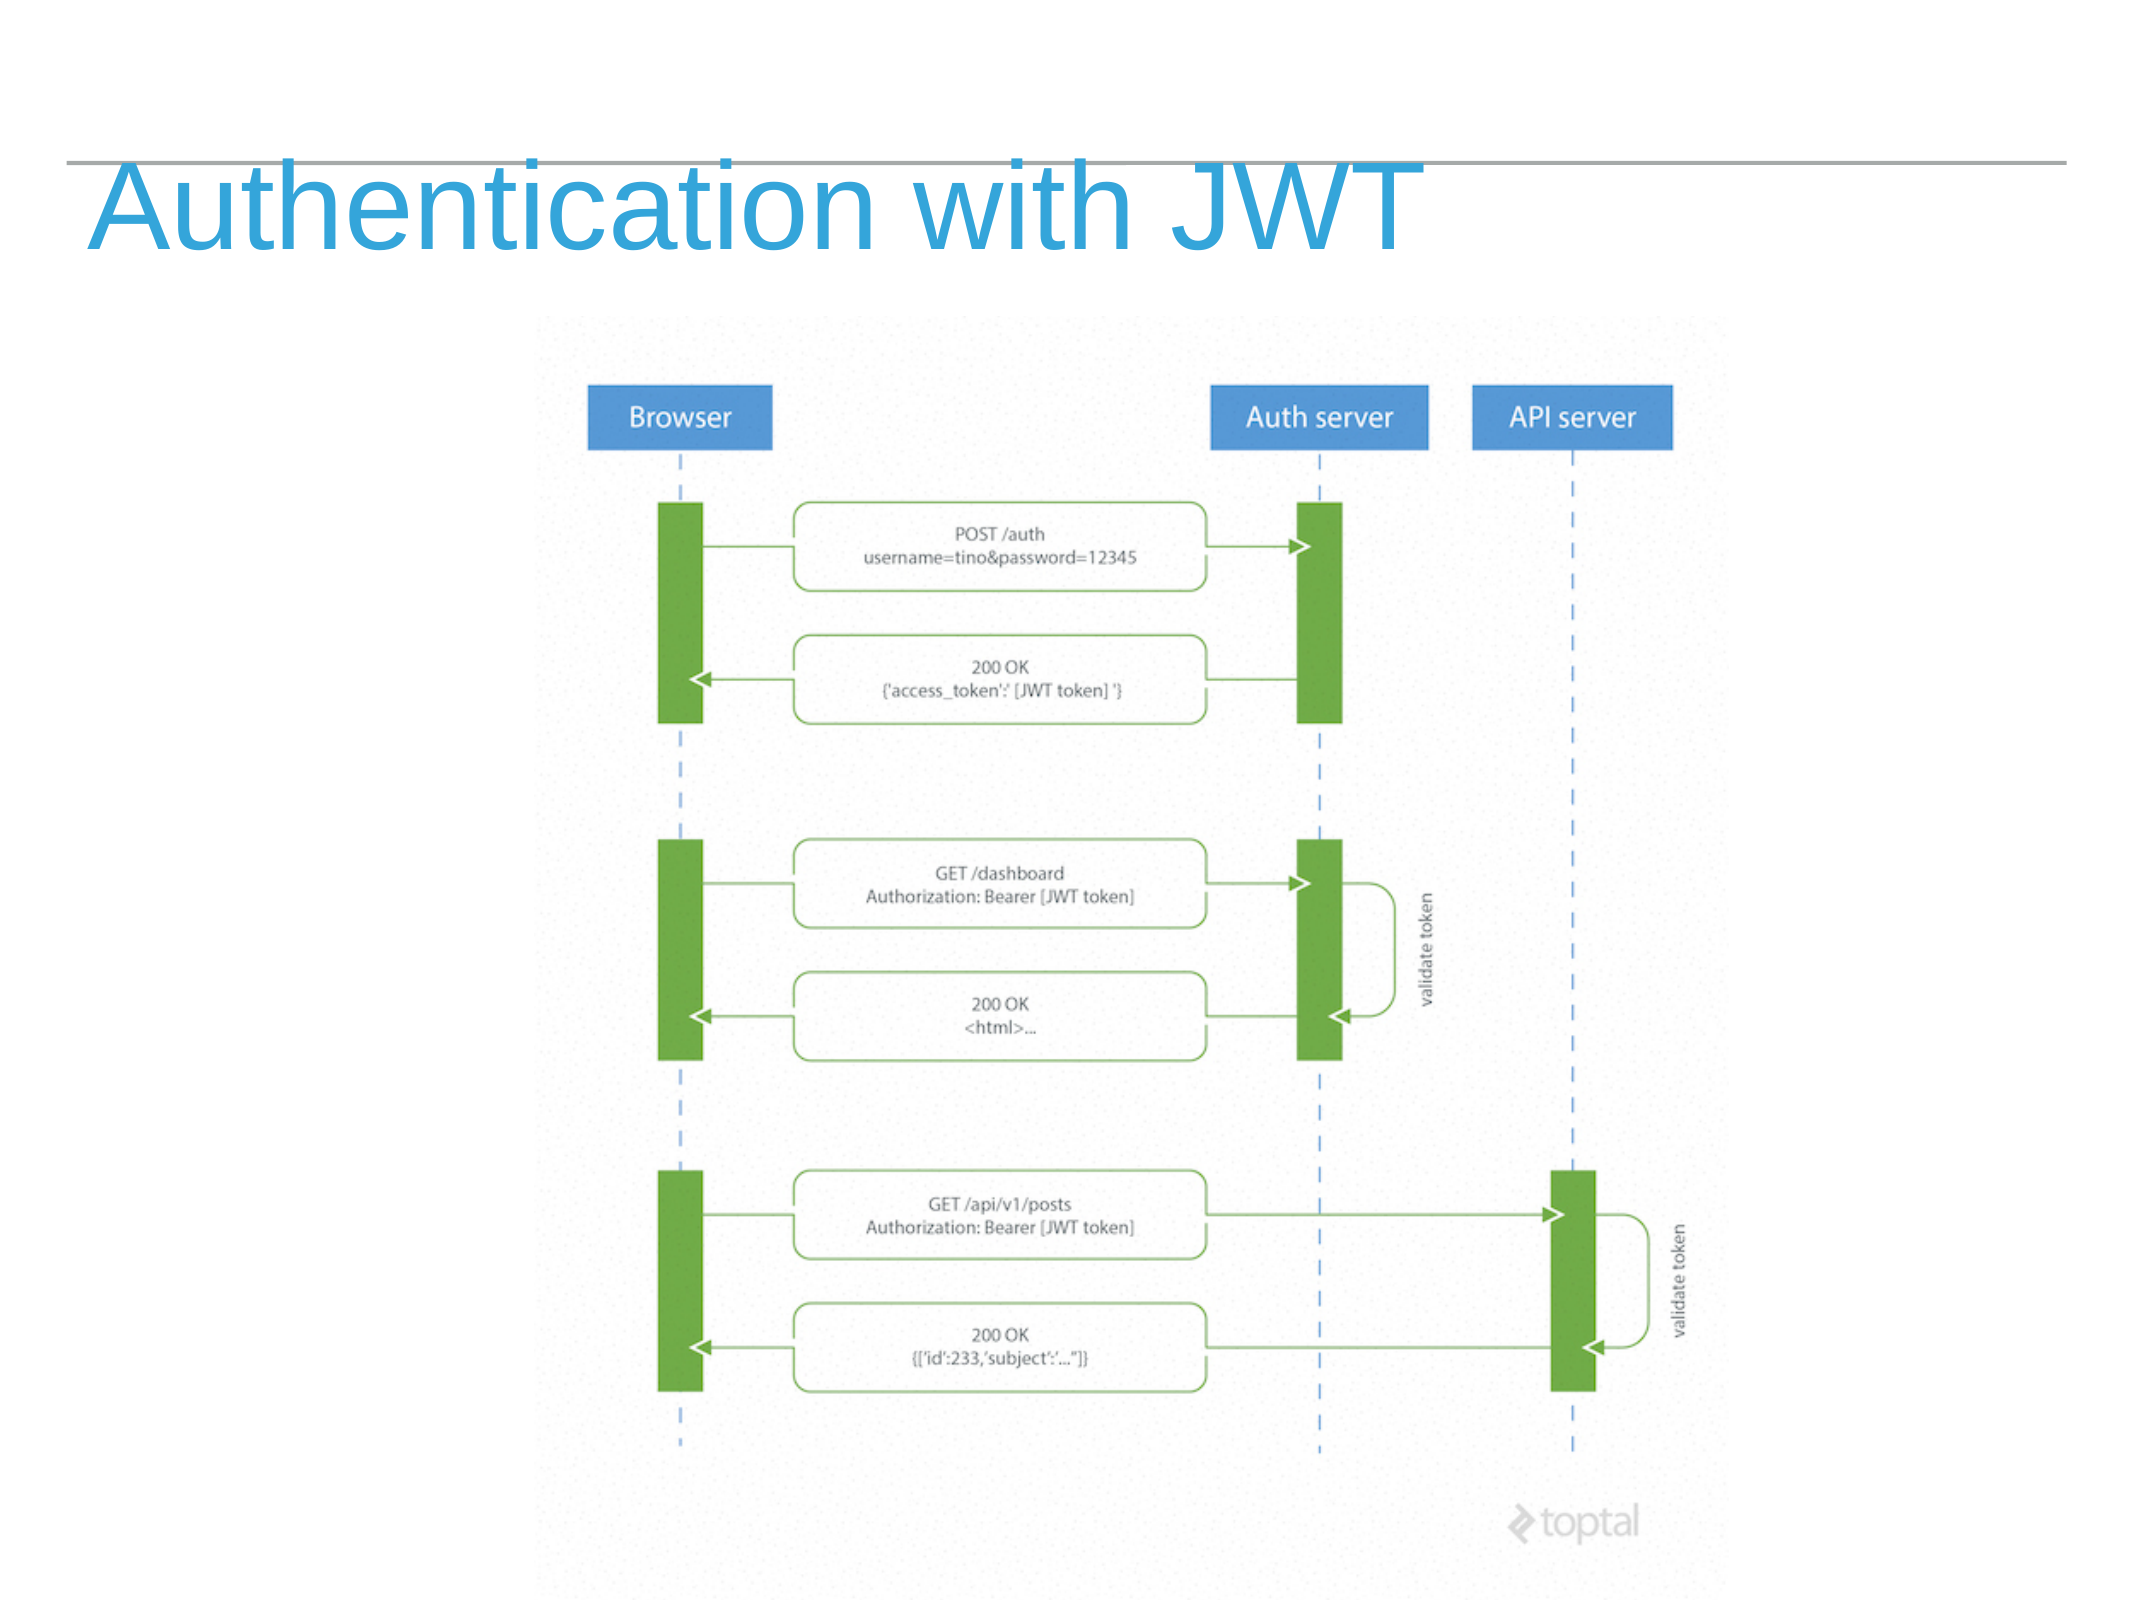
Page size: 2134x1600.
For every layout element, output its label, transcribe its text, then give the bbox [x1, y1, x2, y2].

picture [534, 316, 1729, 1600]
title Authentication with JWT [72, 138, 2061, 317]
